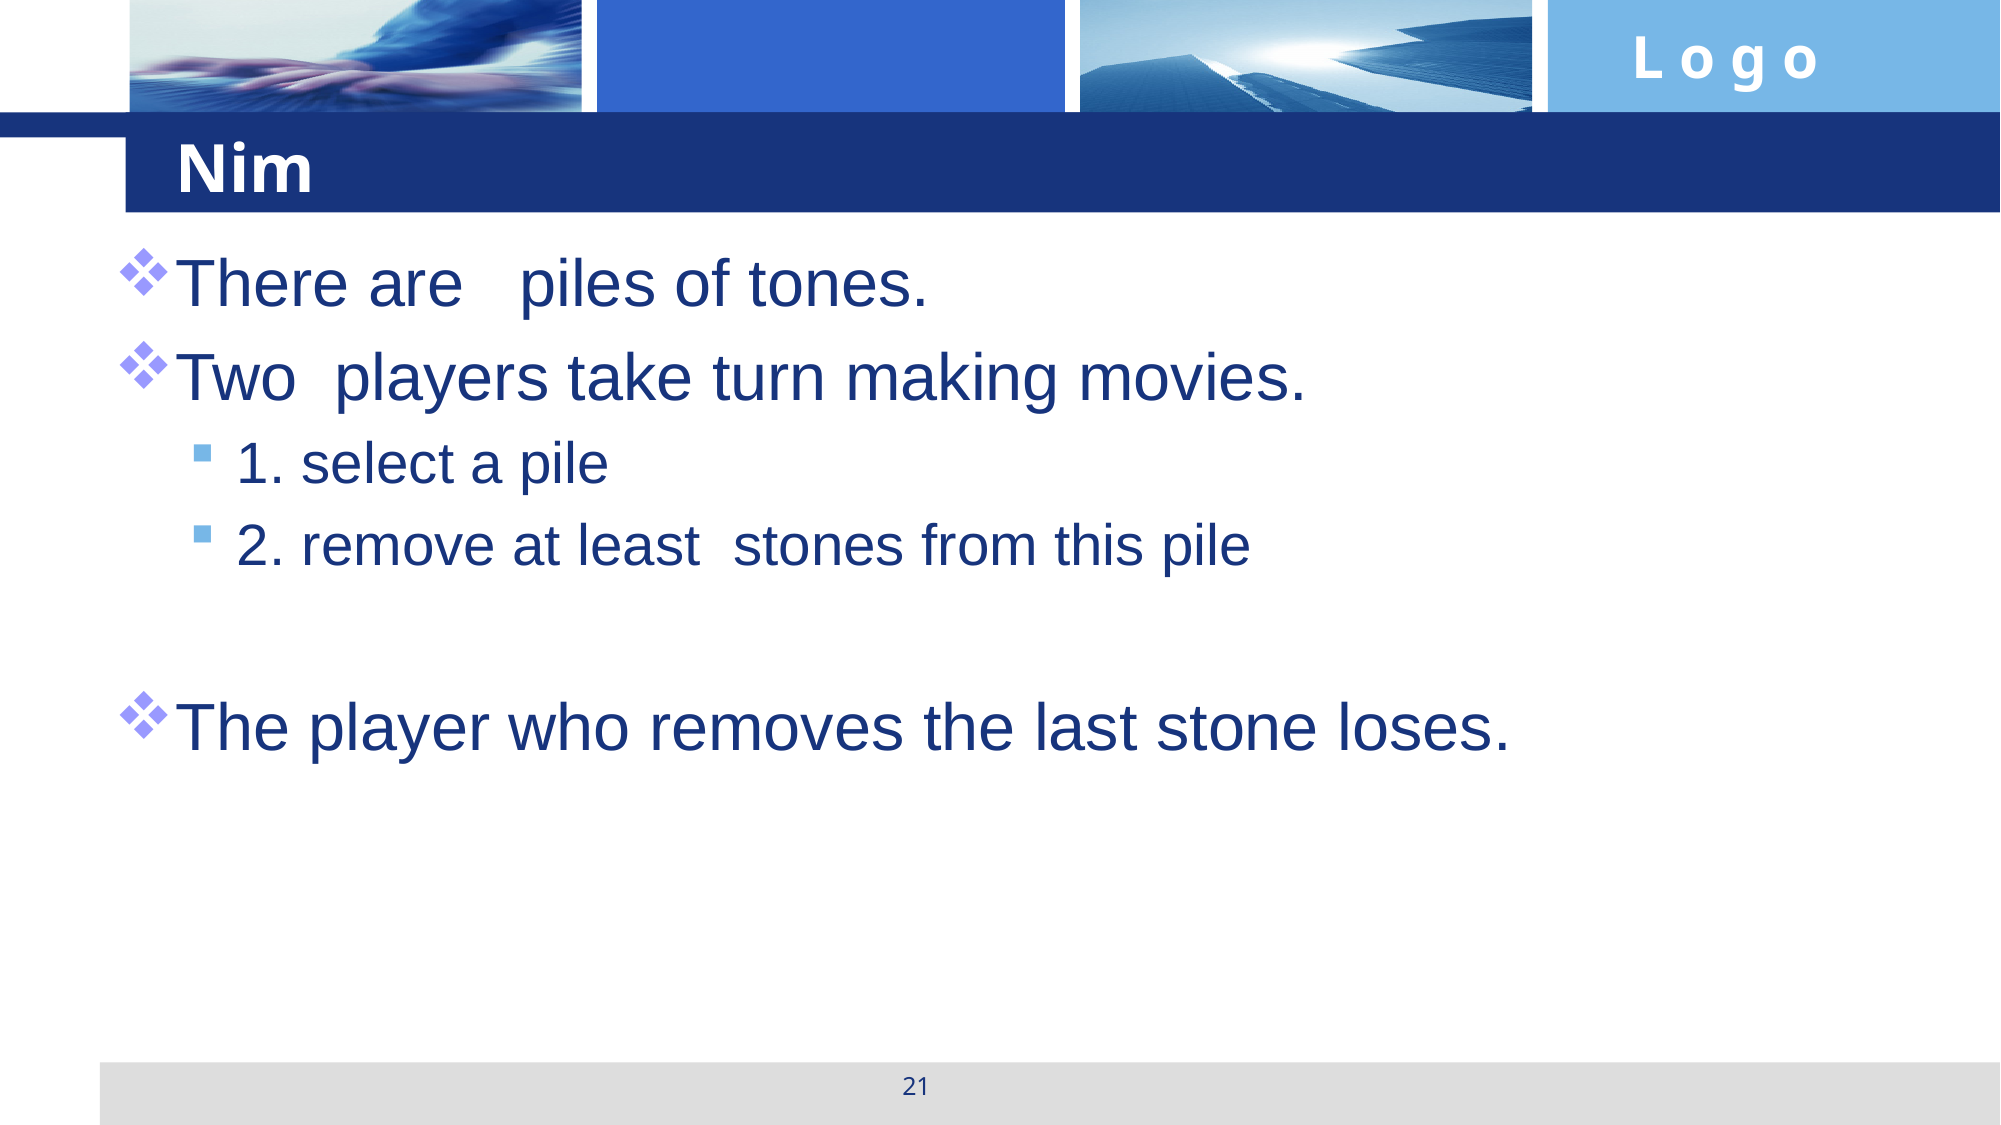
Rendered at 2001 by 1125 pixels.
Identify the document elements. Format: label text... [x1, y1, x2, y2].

picture [1080, 0, 1533, 112]
title Nim [160, 120, 1867, 213]
picture [129, 0, 582, 112]
slide_number 21 [683, 1062, 1151, 1116]
